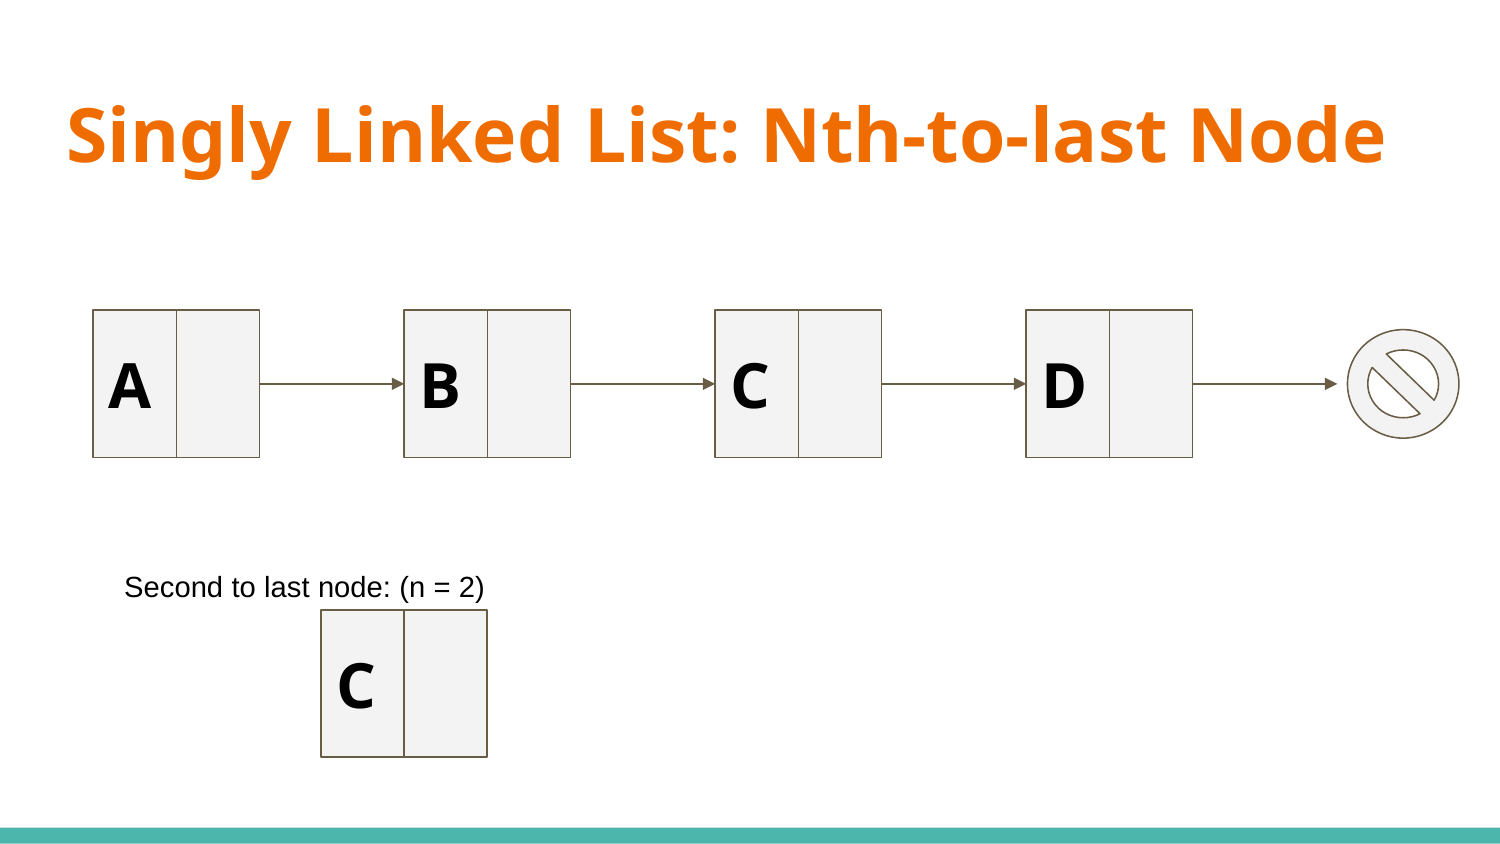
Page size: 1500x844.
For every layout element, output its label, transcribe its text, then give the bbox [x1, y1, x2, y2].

text_box B [488, 310, 571, 458]
text_box Second to last node: (n = 2) [109, 553, 508, 610]
title Singly Linked List: Nth-to-last Node [51, 72, 1449, 189]
text_box C [799, 310, 882, 458]
text_box [1347, 329, 1459, 439]
text_box D [1026, 310, 1109, 458]
text_box A [93, 310, 176, 458]
text_box C [715, 310, 798, 458]
text_box D [1110, 310, 1193, 458]
text_box C [321, 609, 403, 758]
text_box A [177, 310, 260, 458]
text_box C [405, 609, 488, 758]
text_box B [404, 310, 487, 458]
